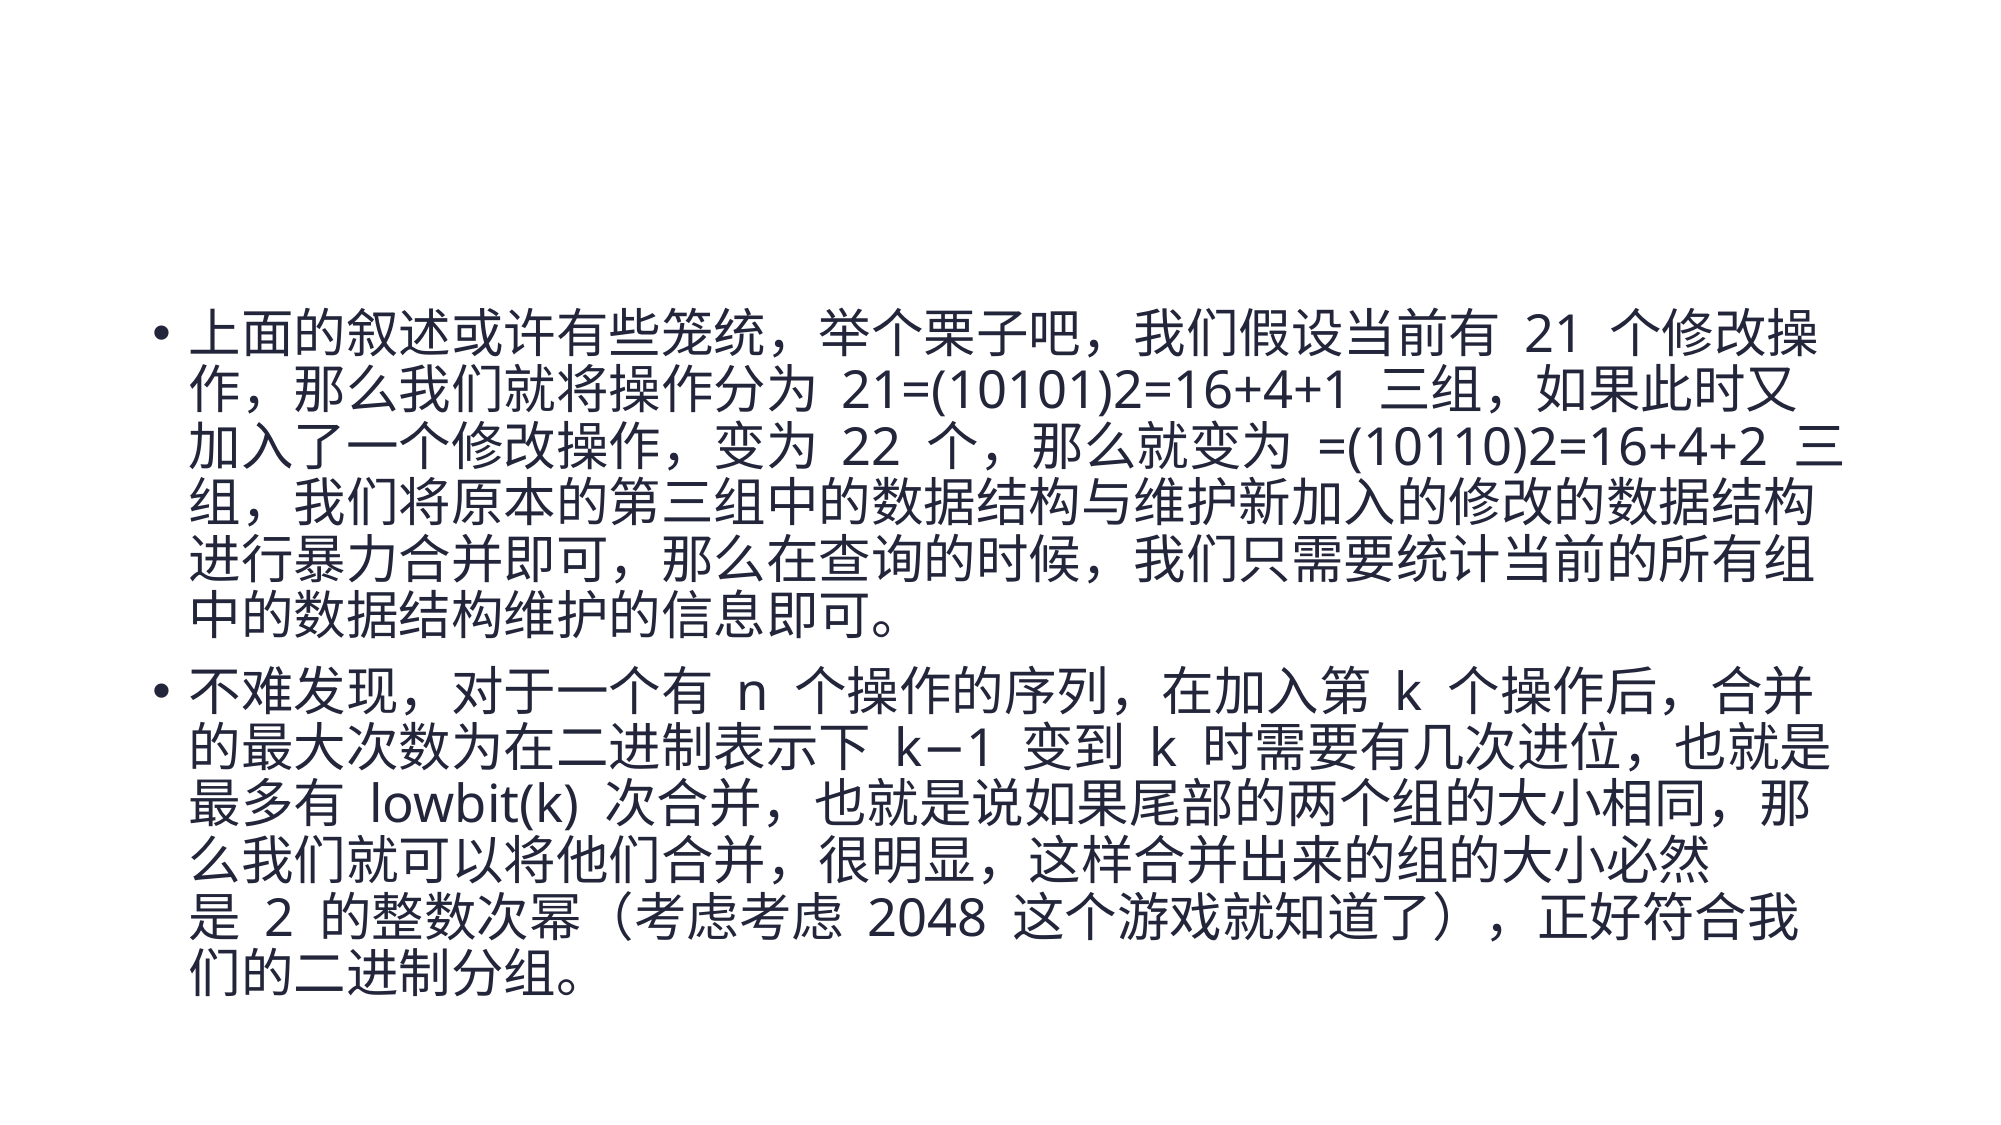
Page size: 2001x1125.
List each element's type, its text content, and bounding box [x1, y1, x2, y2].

list 上面的叙述或许有些笼统，举个栗子吧，我们假设当前有 21 个修改操作，那么我们就将操作分为 21=(10101)2=16+4+1 三组，如果此时又加入了一个修改操作，变为 22 个，那么就变为 =(10110)2=16+4+2 三组，我们将原本的第三组中的数据结构与维护新加入的修改的数据结构进行暴力合并即可，那么在查询的时候，我们只需要统计当前的所有组中的数据结构维护的信息即可。 不难发现，对于一个有 n 个操作的序列，在加入第 k 个操作后，合并的最大次数为在二进制表示下 k−1 变到 k 时需要有几次进位，也就是最多有 lowbit(k) 次合并，也就是说如果尾部的两个组的大小相同，那么我们就可以将他们合并，很明显，这样合并出来的组的大小必然是 2 的整数次幂（考虑考虑 2048 这个游戏就知道了），正好符合我们的二进制分组。 [137, 299, 1863, 1014]
